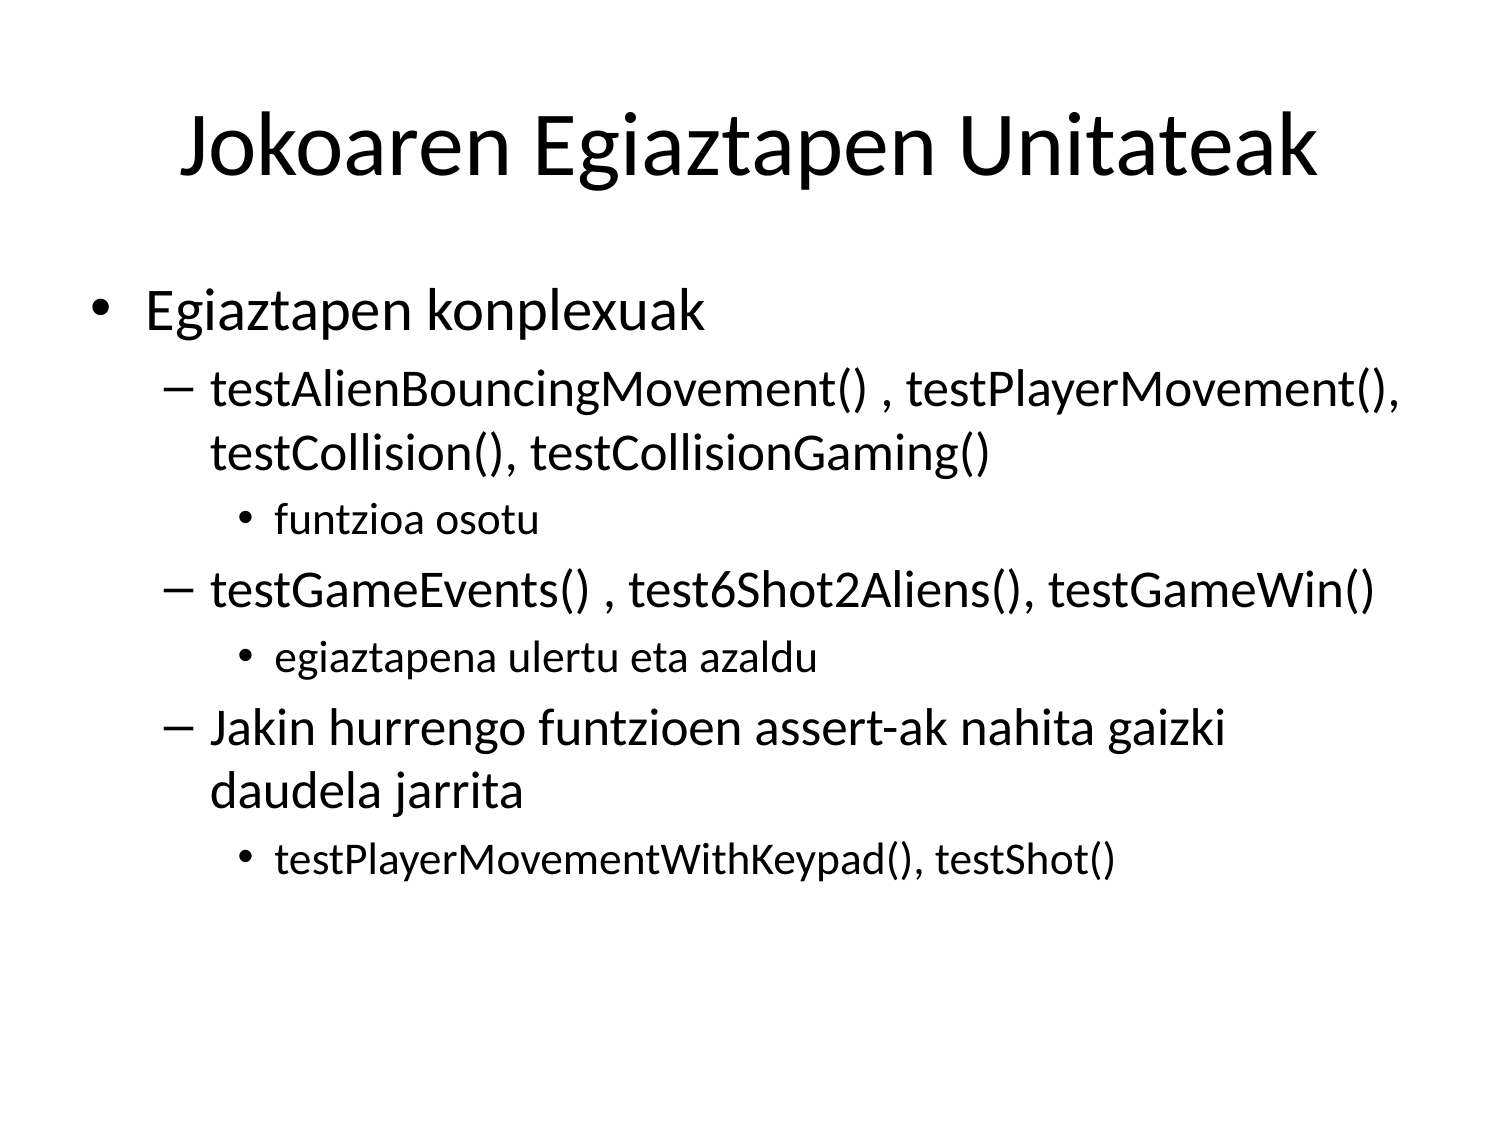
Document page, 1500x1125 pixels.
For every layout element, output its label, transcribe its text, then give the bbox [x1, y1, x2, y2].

title Jokoaren Egiaztapen Unitateak [75, 45, 1425, 233]
list Egiaztapen konplexuak testAlienBouncingMovement() , testPlayerMovement(), testCollision(), testCollisionGaming() funtzioa osotu testGameEvents() , test6Shot2Aliens(), testGameWin() egiaztapena ulertu eta azaldu Jakin hurrengo funtzioen assert-ak nahita gaizki daudela jarrita testPlayerMovementWithKeypad(), testShot() [75, 262, 1425, 1005]
